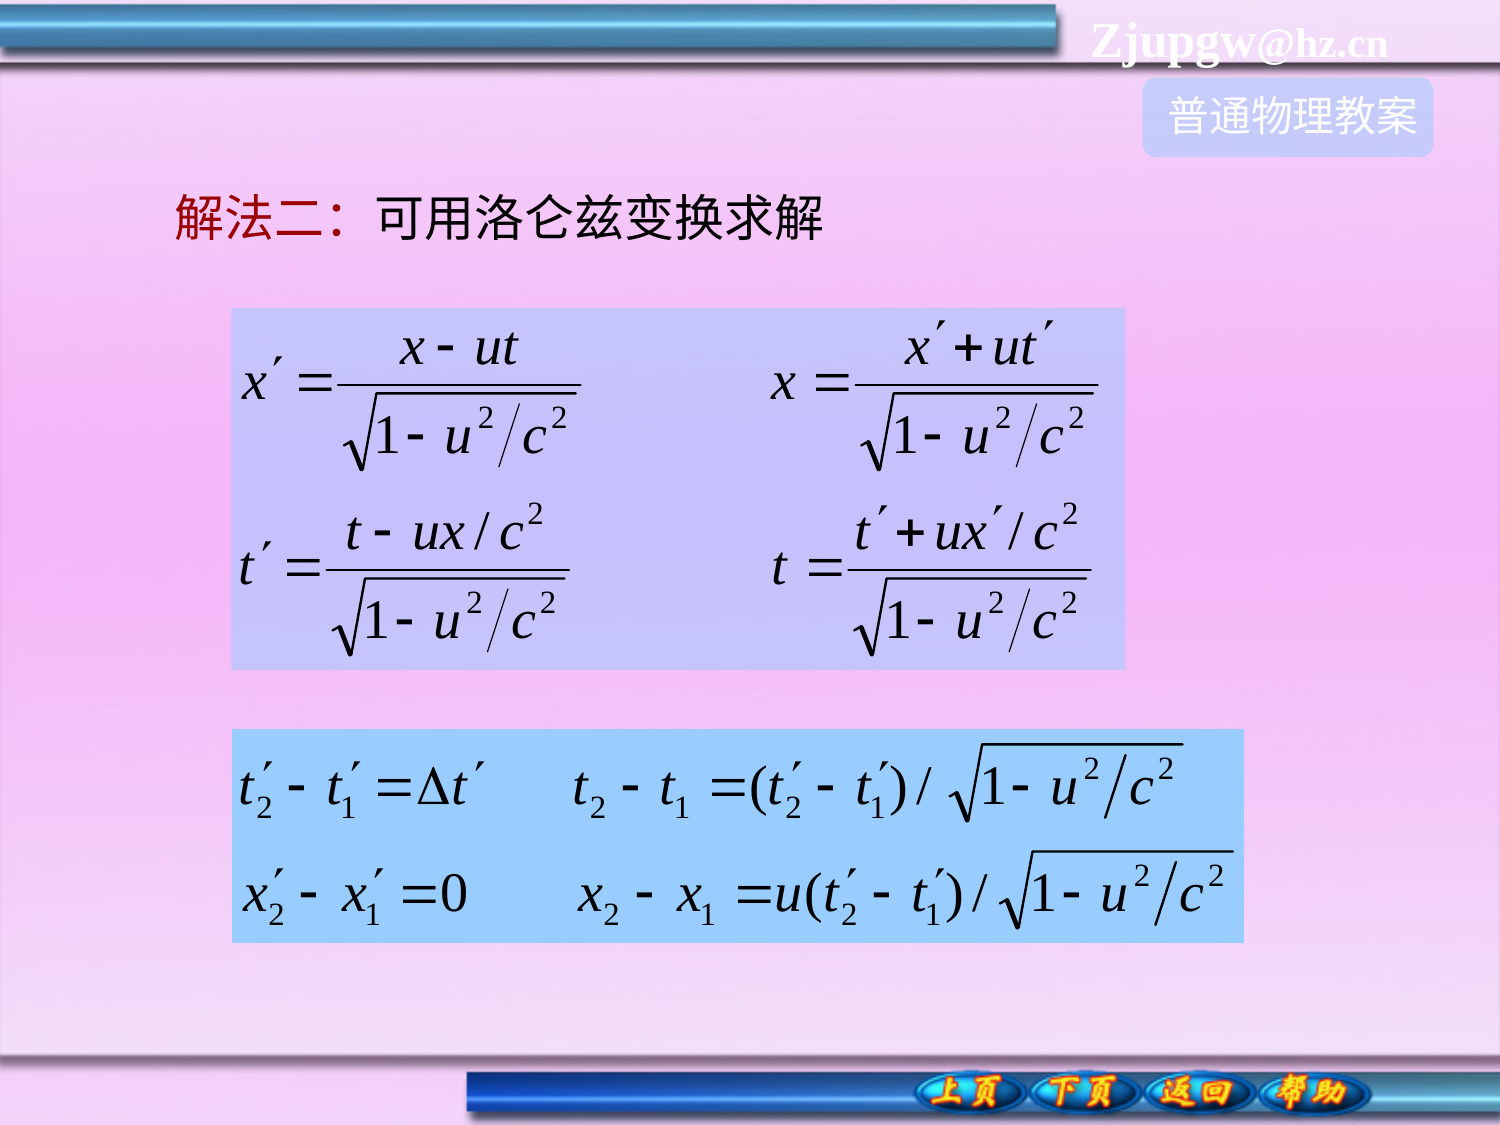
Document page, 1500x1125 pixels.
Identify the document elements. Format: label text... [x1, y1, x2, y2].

picture [0, 0, 1500, 1125]
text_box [1142, 77, 1459, 158]
slide_number [1074, 1025, 1388, 1100]
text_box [231, 729, 1244, 944]
text_box 解法二：可用洛仑兹变换求解 [159, 178, 1083, 254]
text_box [230, 307, 1126, 671]
